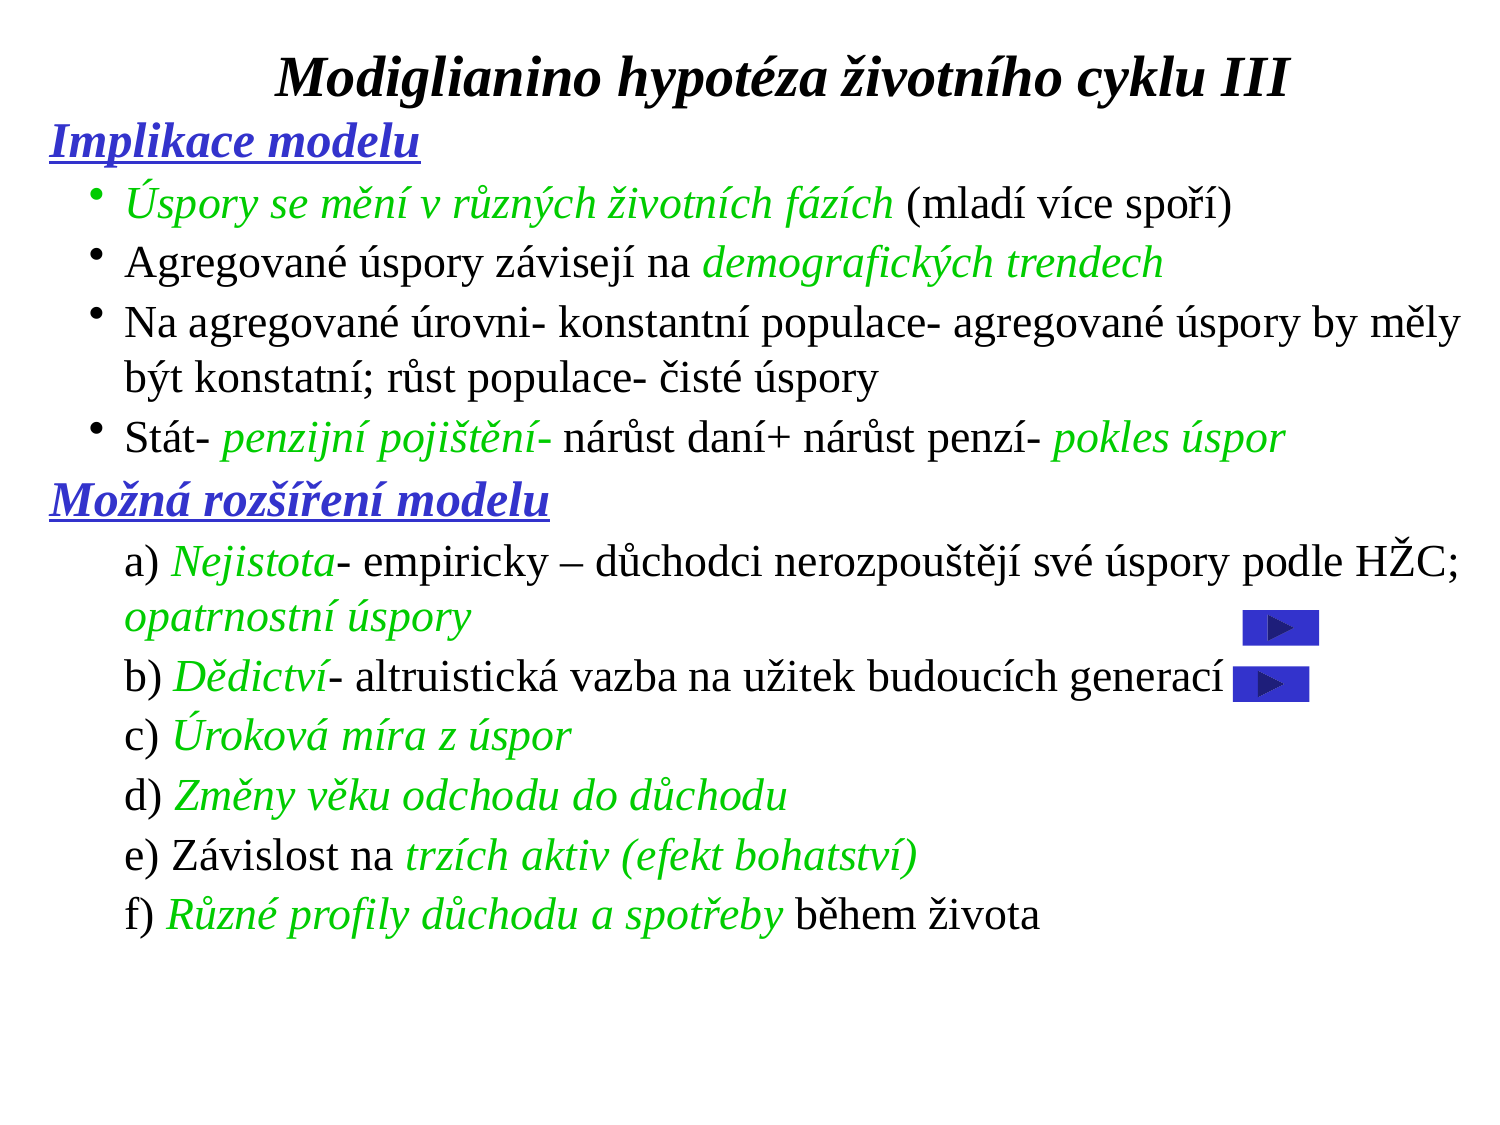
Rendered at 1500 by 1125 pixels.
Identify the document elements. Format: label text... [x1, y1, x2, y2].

text_box Modiglianino hypotéza životního cyklu III [90, 0, 1476, 167]
text_box [1242, 610, 1320, 646]
text_box [1232, 666, 1310, 702]
text_box Implikace modelu Úspory se mění v různých životních fázích (mladí více spoří) Agregované úspory závisejí na demografických trendech Na agregované úrovni- konstantní populace- agregované úspory by měly být konstatní; růst populace- čisté úspory Stát- penzijní pojištění- nárůst daní+ nárůst penzí- pokles úspor Možná rozšíření modelu a) Nejistota- empiricky – důchodci nerozpouštějí své úspory podle HŽC; opatrnostní úspory b) Dědictví- altruistická vazba na užitek budoucích generací c) Úroková míra z úspor d) Změny věku odchodu do důchodu e) Závislost na trzích aktiv (efekt bohatství) f) Různé profily důchodu a spotřeby během života [34, 100, 1500, 1001]
